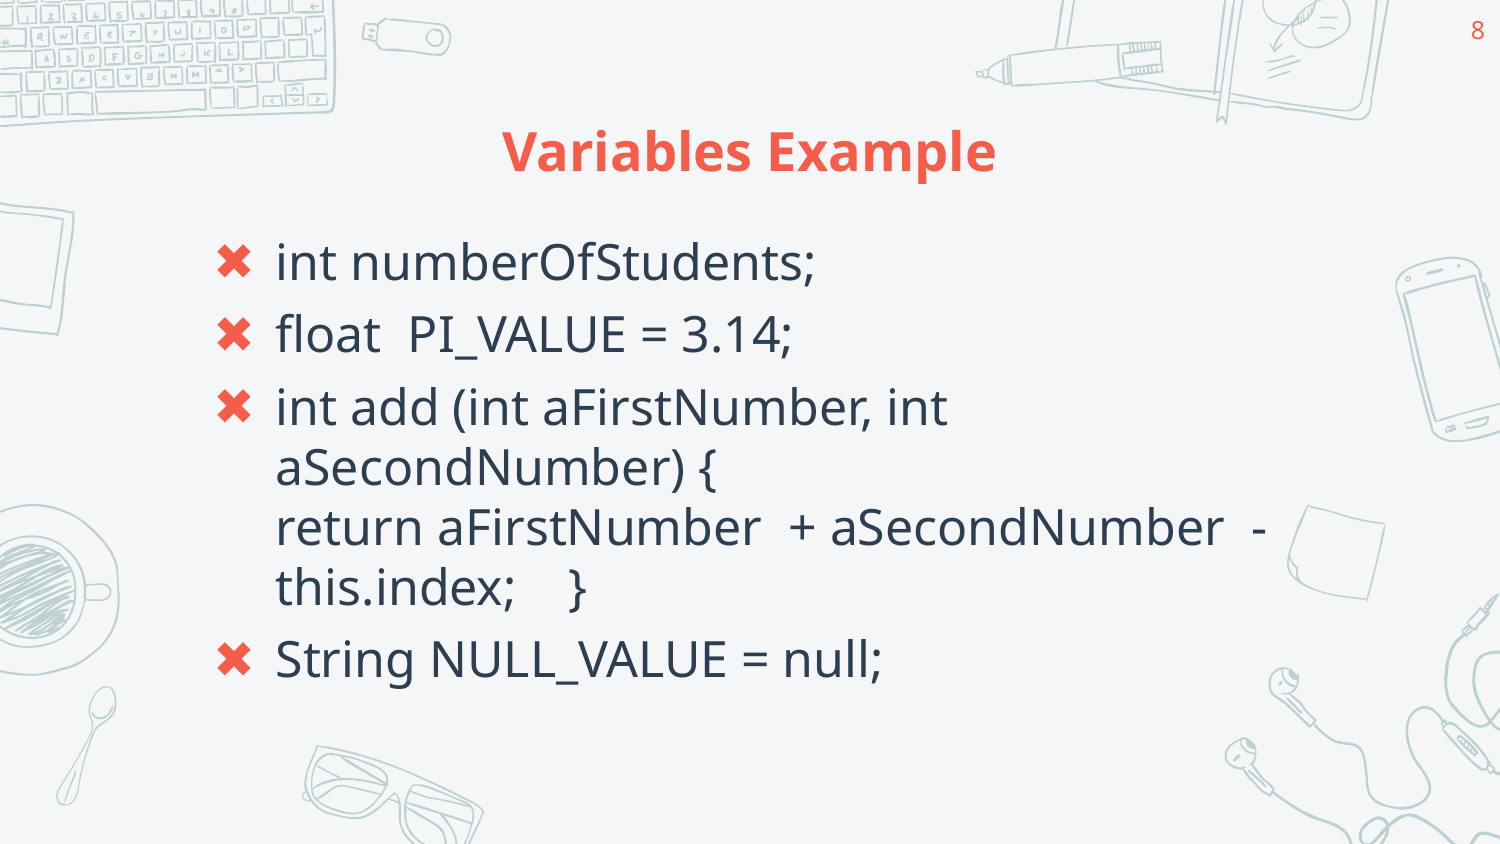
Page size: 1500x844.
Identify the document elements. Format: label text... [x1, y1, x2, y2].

title Variables Example [185, 102, 1315, 198]
slide_number 8 [1435, 0, 1500, 53]
list int numberOfStudents; float PI_VALUE = 3.14; int add (int aFirstNumber, int aSecondNumber) { return aFirstNumber + aSecondNumber - this.index; } String NULL_VALUE = null; [185, 215, 1315, 790]
